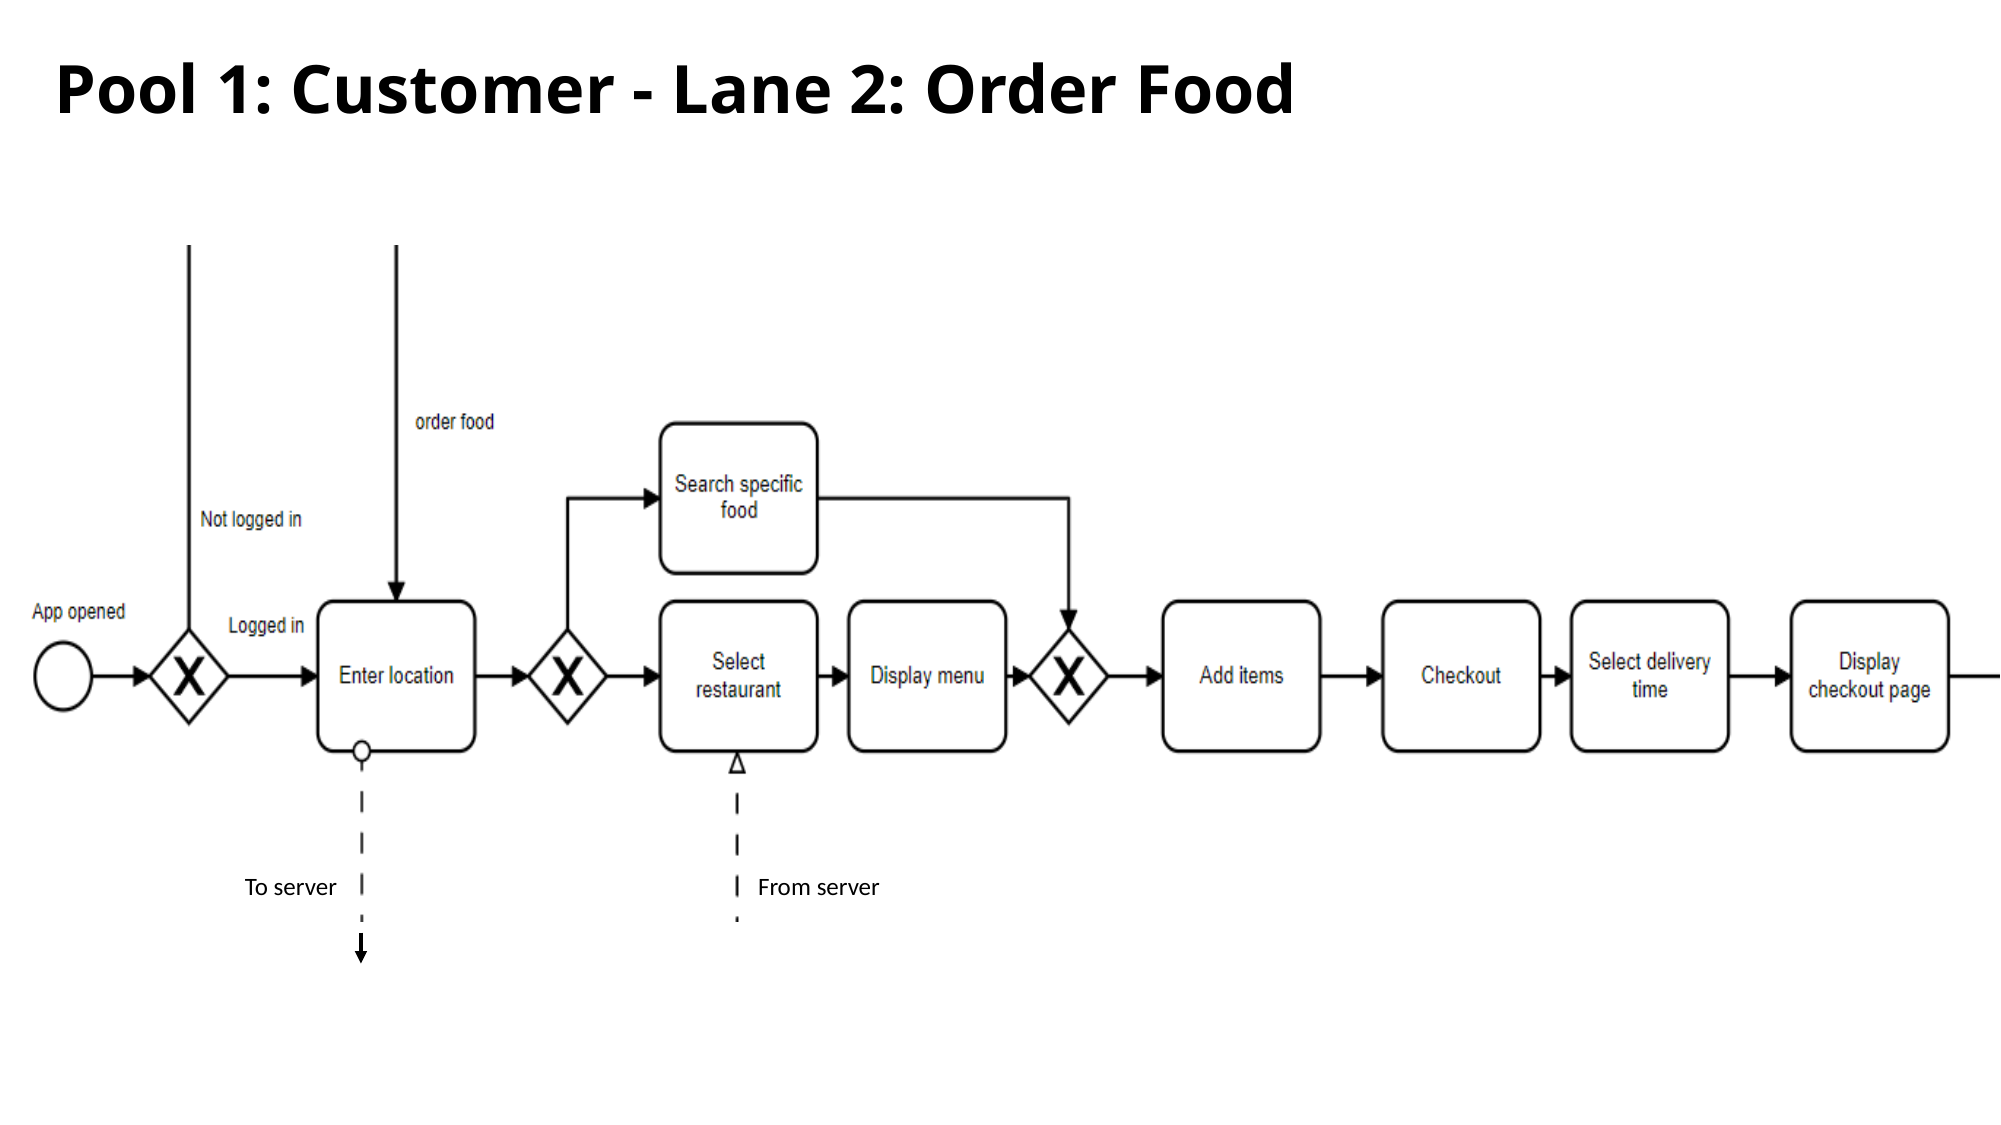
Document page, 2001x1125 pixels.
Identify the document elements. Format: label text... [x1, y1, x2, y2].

title Pool 1: Customer - Lane 2: Order Food [39, 36, 1732, 147]
picture [0, 245, 2000, 922]
